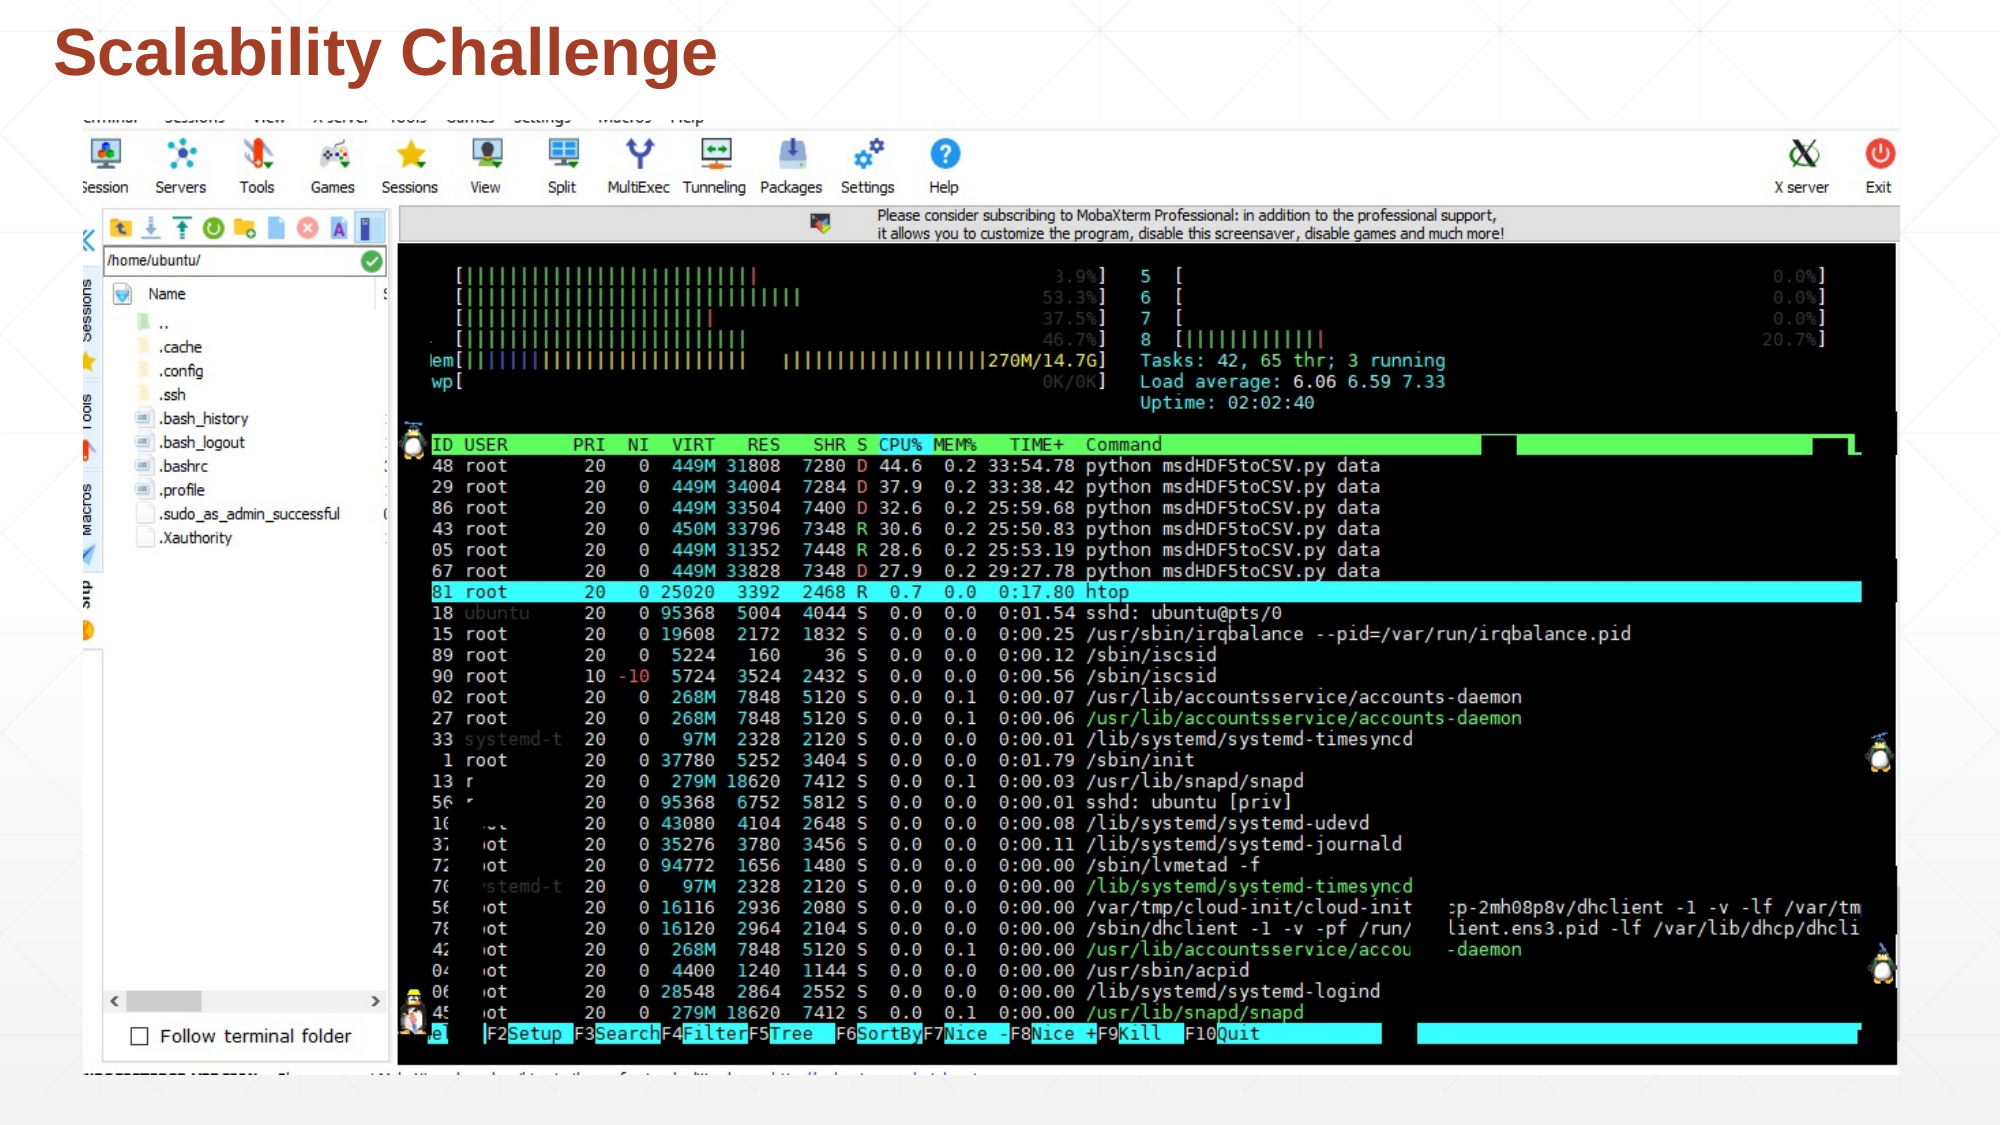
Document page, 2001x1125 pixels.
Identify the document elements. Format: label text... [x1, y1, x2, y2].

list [82, 120, 1900, 1075]
title Scalability Challenge [38, 0, 1788, 98]
